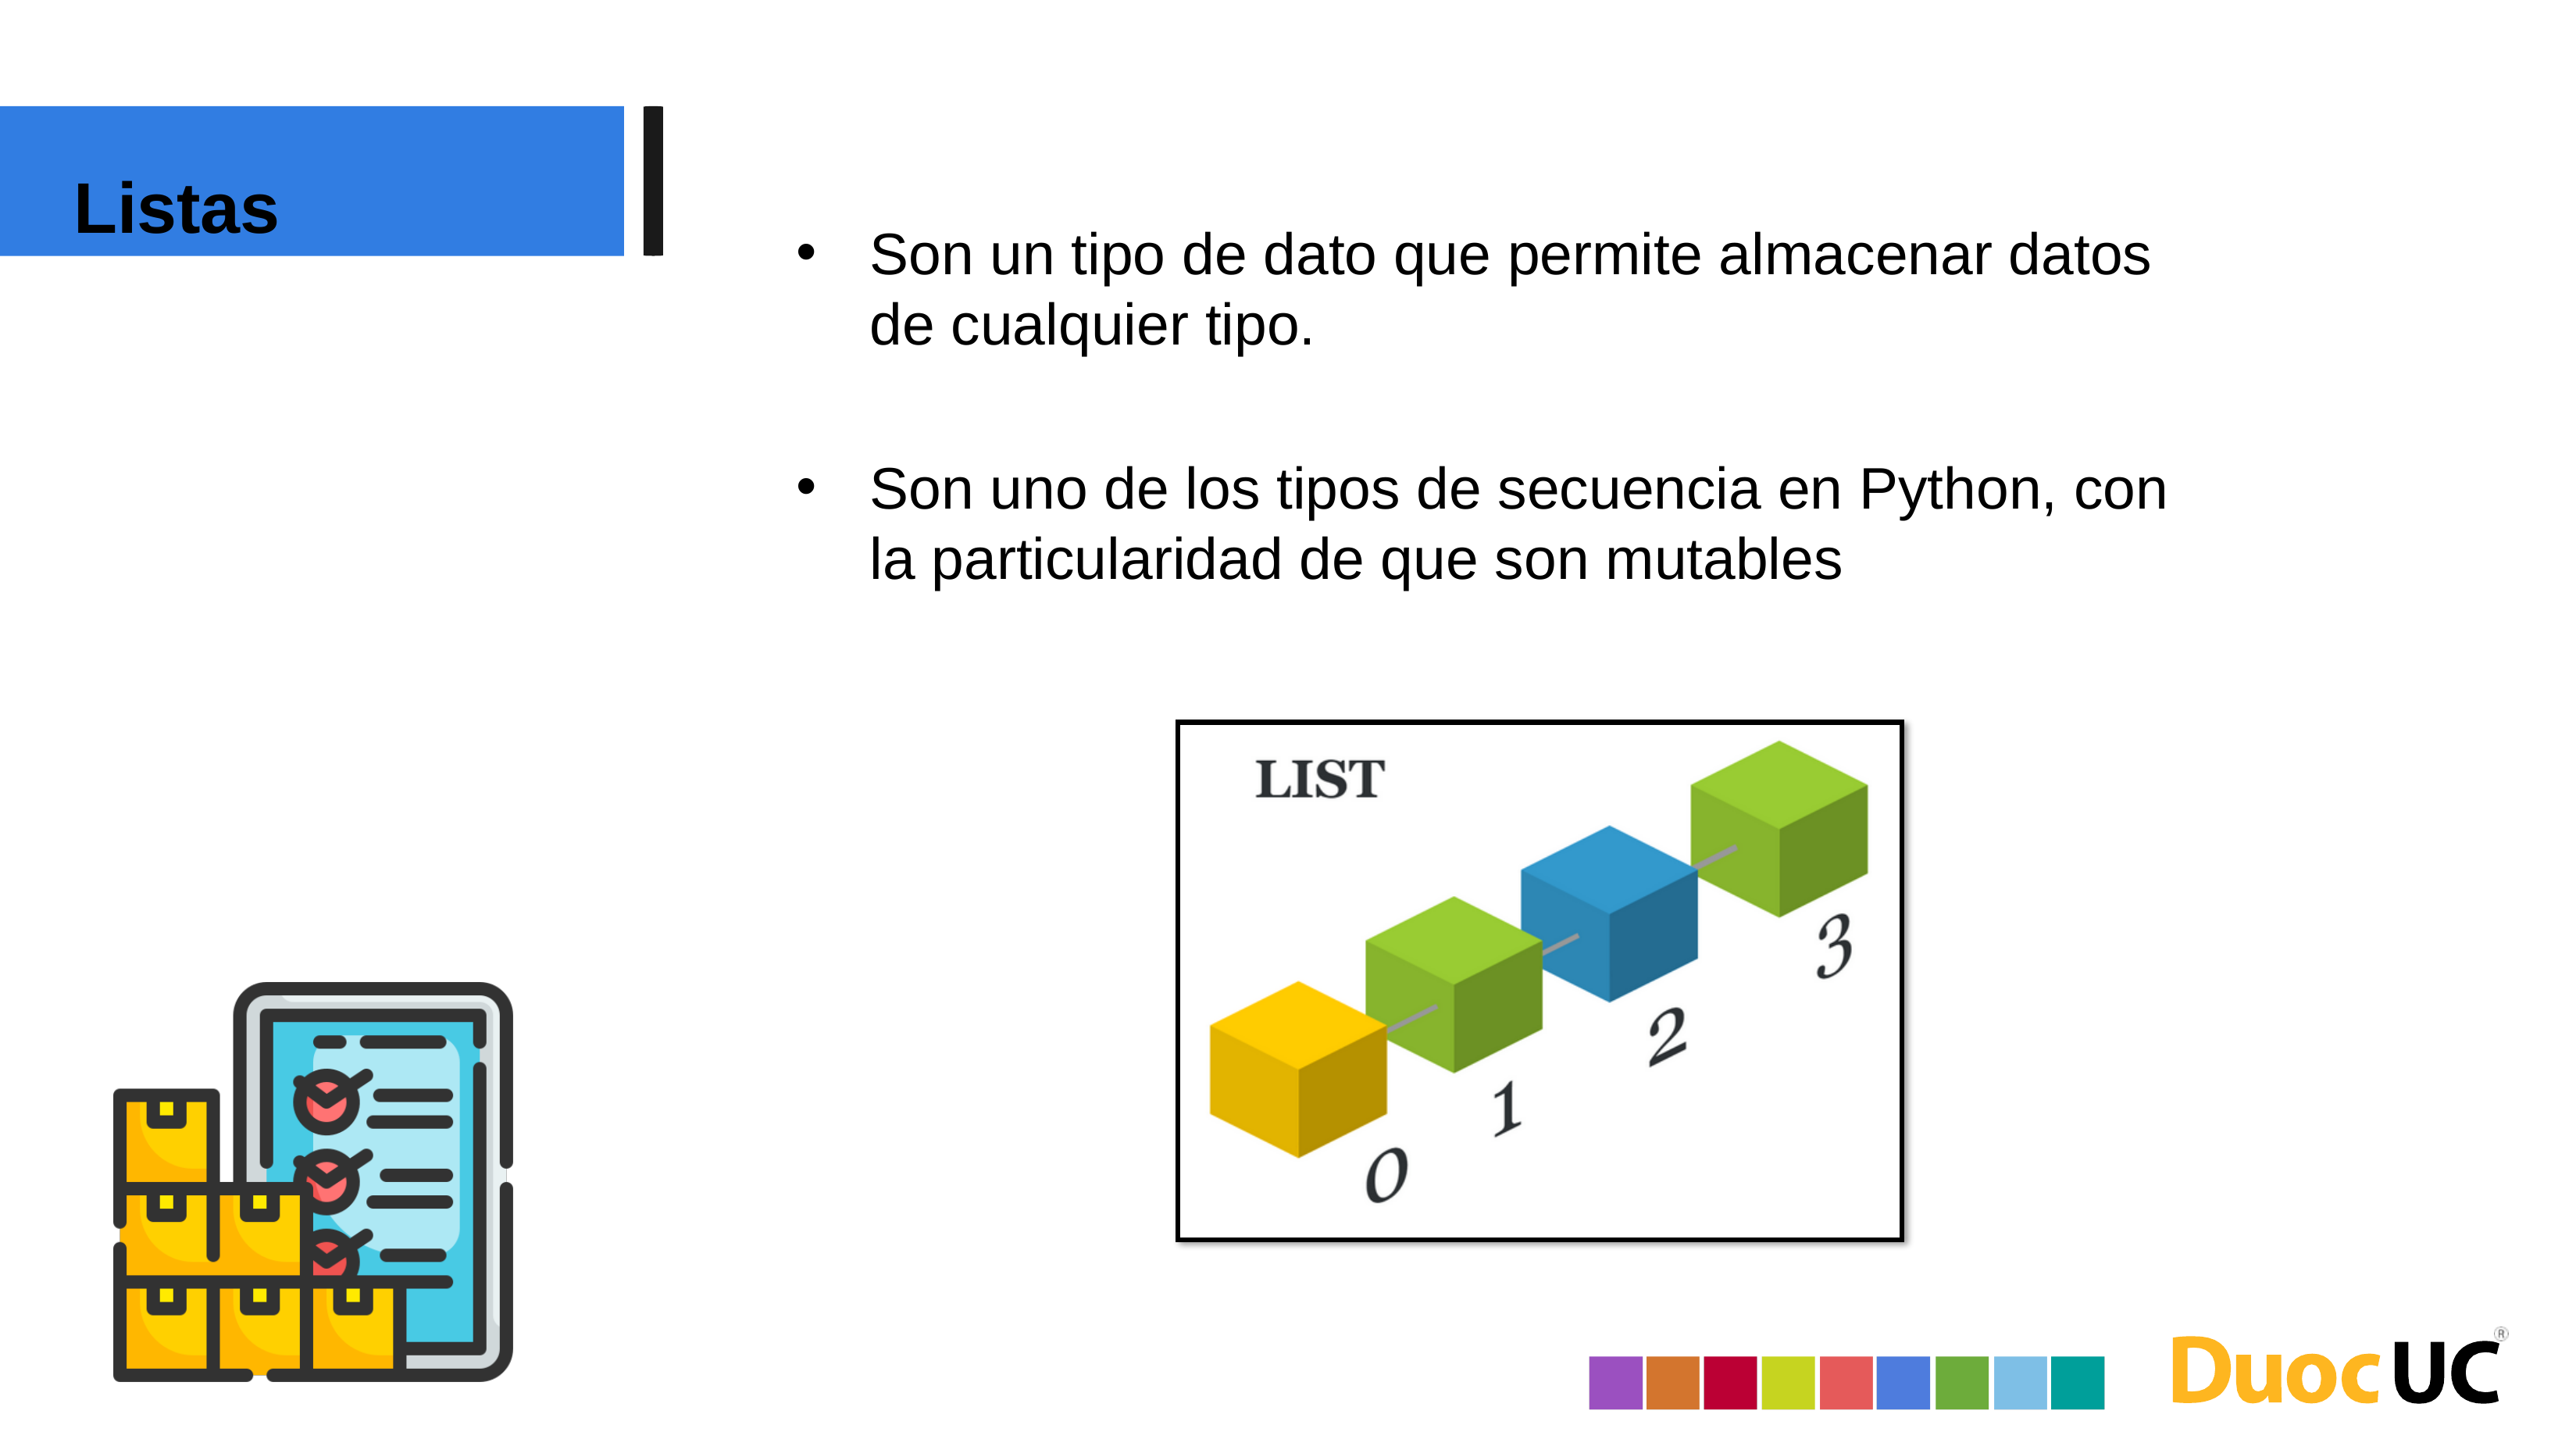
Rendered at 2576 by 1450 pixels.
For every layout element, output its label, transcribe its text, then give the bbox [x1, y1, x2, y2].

list Listas [73, 161, 624, 991]
picture [99, 968, 527, 1396]
picture [1180, 724, 1900, 1238]
picture [1579, 1327, 2121, 1434]
picture [2494, 1327, 2509, 1341]
text_box Son un tipo de dato que permite almacenar datos de cualquier tipo. Son uno de los tipos de secuencia en Python, con la particularidad de que son mutables [794, 204, 2216, 591]
